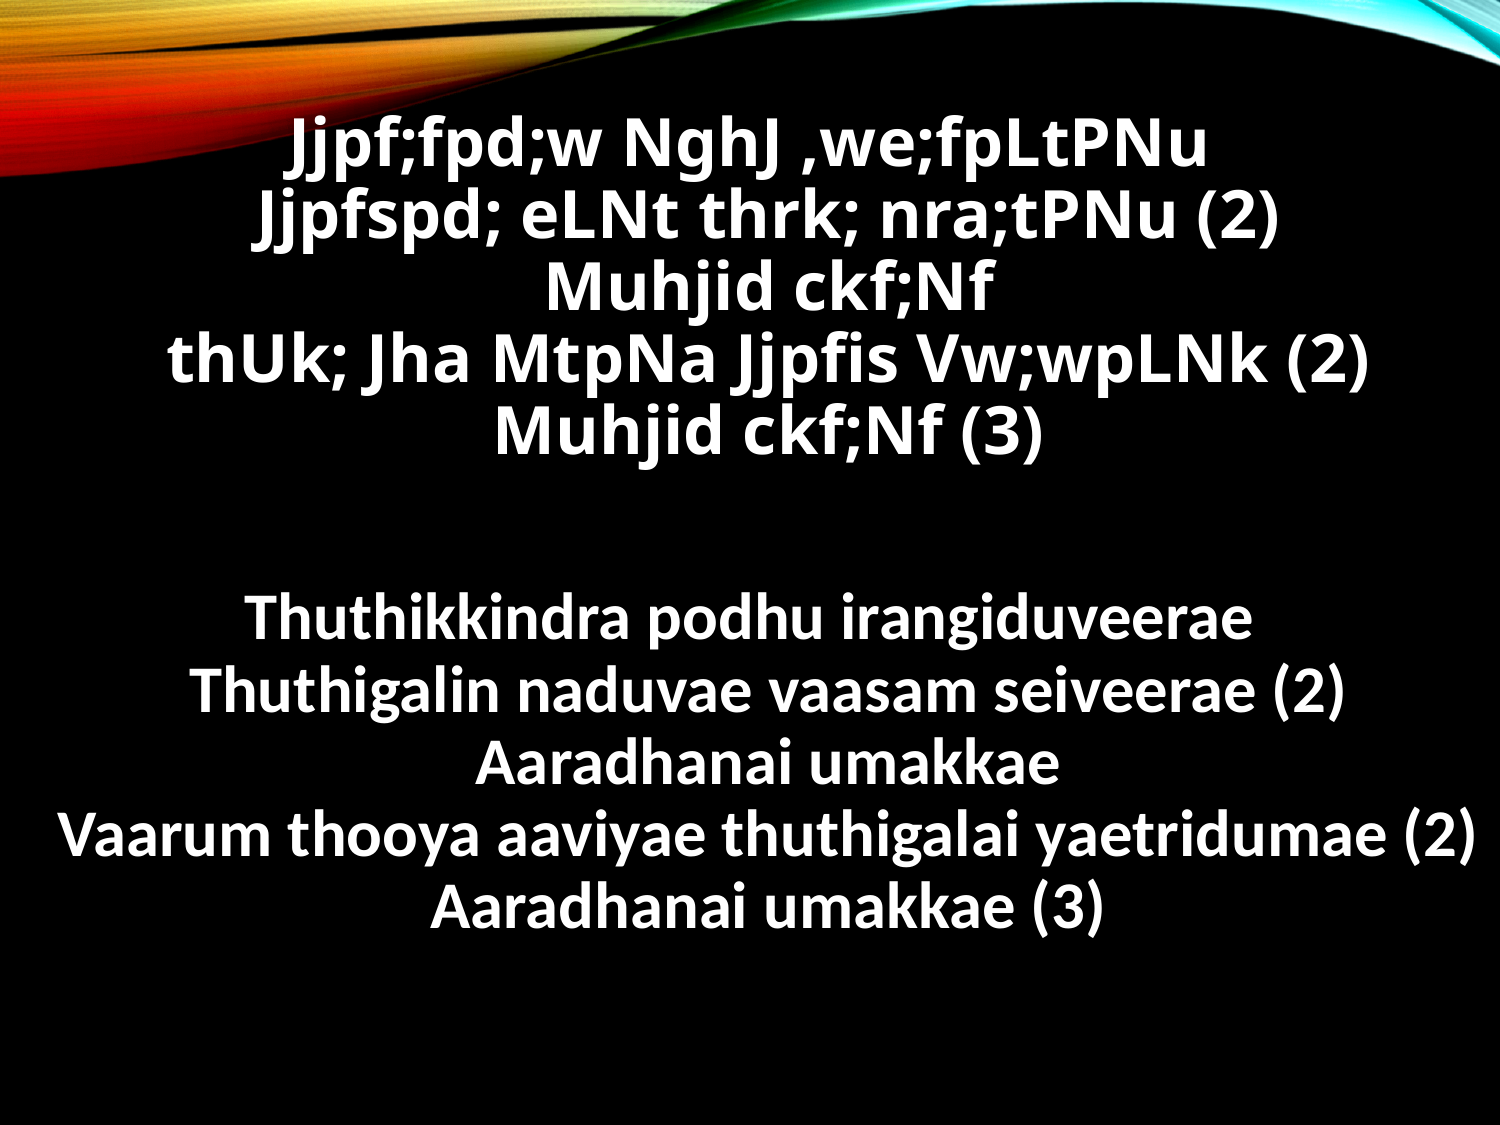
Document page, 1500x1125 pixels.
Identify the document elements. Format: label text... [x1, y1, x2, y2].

list Jjpf;fpd;w NghJ ,we;fpLtPNu Jjpfspd; eLNt thrk; nra;tPNu (2) Muhjid ckf;Nf thUk; Jha MtpNa Jjpfis Vw;wpLNk (2) Muhjid ckf;Nf (3) Thuthikkindra podhu irangiduveerae Thuthigalin naduvae vaasam seiveerae (2) Aaradhanai umakkae Vaarum thooya aaviyae thuthigalai yaetridumae (2) Aaradhanai umakkae (3) [0, 0, 1500, 1125]
